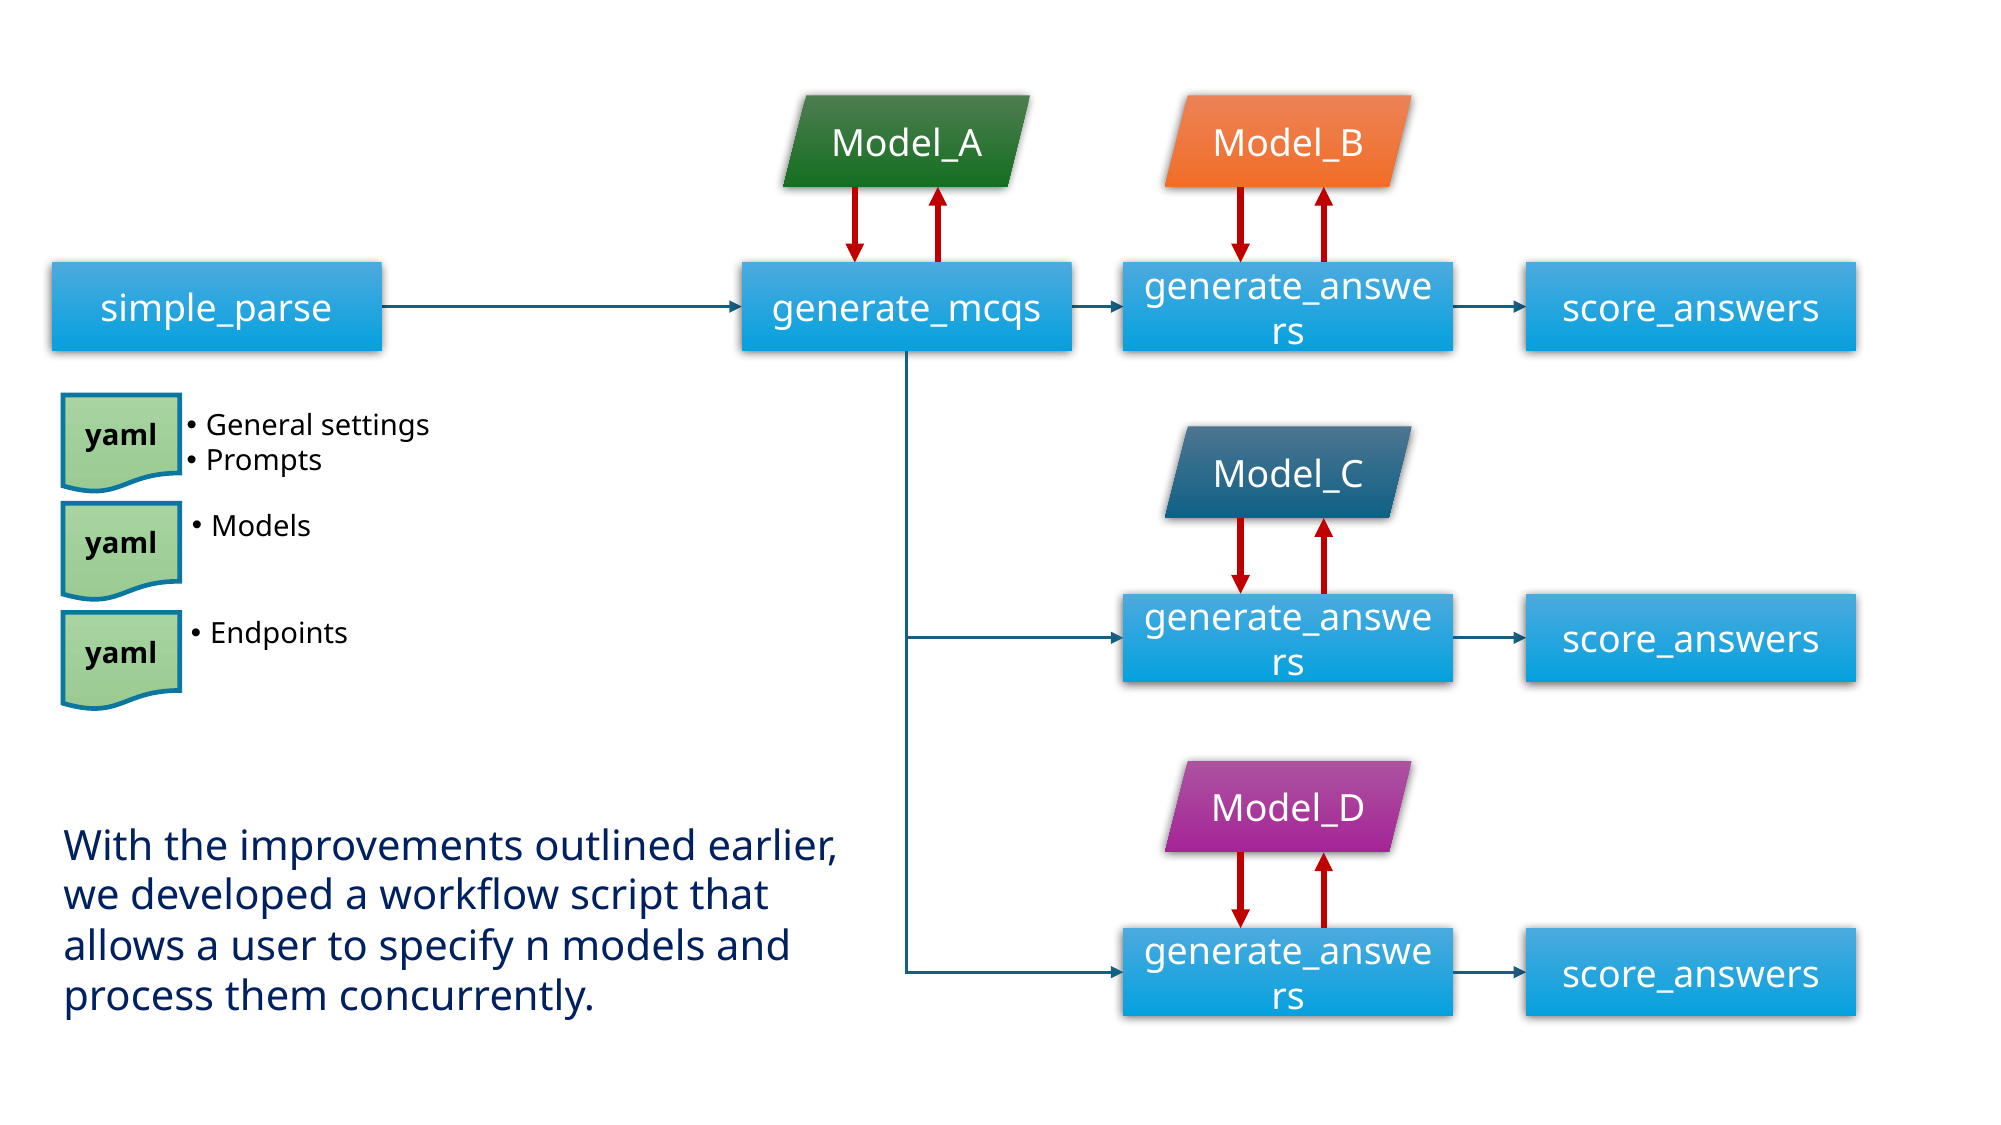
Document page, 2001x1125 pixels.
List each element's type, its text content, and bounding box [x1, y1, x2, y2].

text_box Model_B [1164, 95, 1412, 187]
text_box score_answers [1525, 262, 1856, 351]
text_box generate_mcqs [741, 262, 1072, 351]
text_box Model_D [1164, 760, 1412, 853]
text_box simple_parse [51, 262, 382, 351]
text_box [870, 385, 1159, 552]
text_box score_answers [1525, 593, 1856, 682]
text_box Model_C [1164, 426, 1412, 518]
text_box score_answers [1525, 928, 1856, 1017]
text_box generate_answers [1123, 928, 1454, 1017]
text_box Model_A [783, 95, 1031, 187]
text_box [703, 552, 1327, 771]
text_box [62, 394, 438, 711]
text_box With the improvements outlined earlier, we developed a workflow script that allows a user to specify n models and process them concurrently. [48, 811, 877, 1026]
text_box generate_answers [1327, 593, 1454, 682]
text_box generate_answers [1123, 262, 1454, 351]
